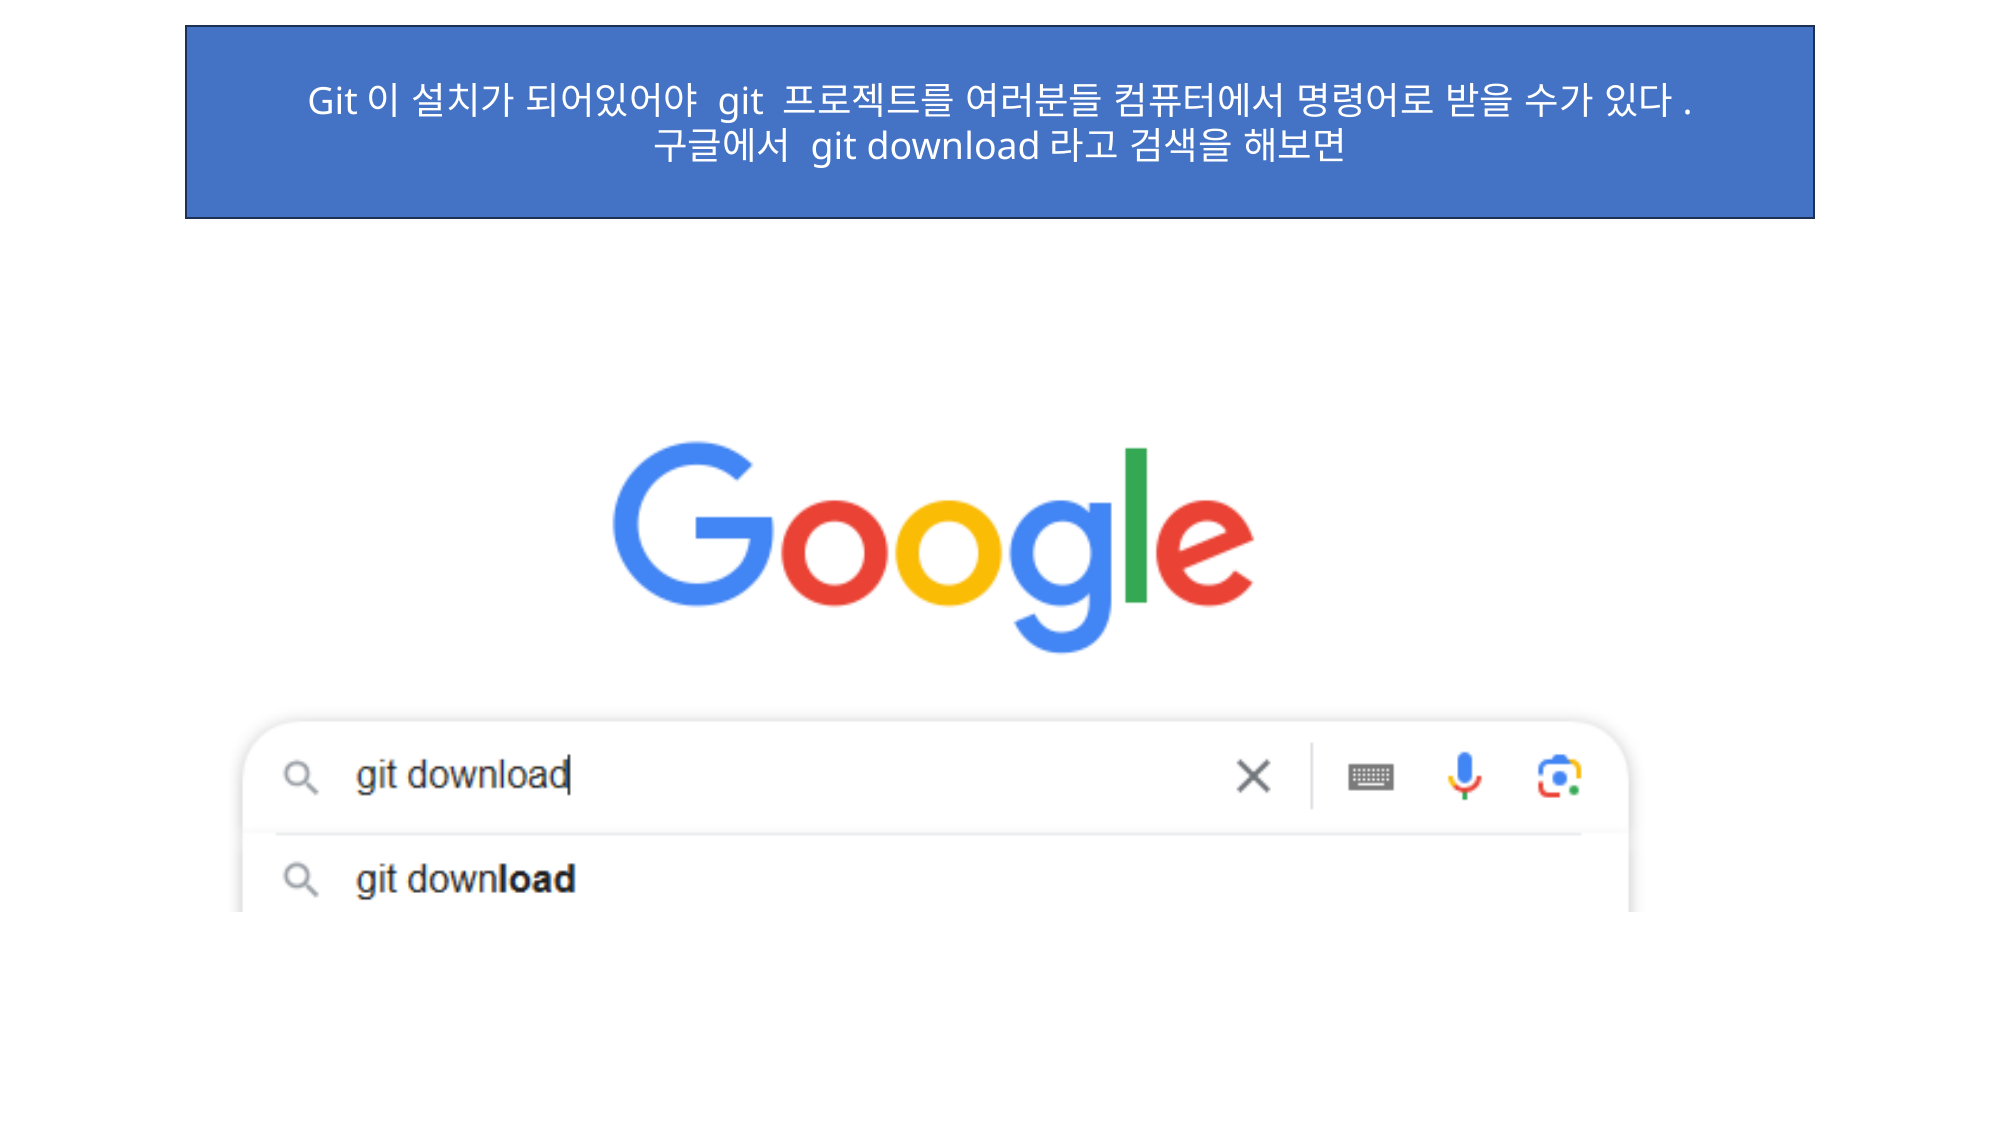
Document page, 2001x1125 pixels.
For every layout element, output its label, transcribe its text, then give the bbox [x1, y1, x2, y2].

picture [229, 258, 1710, 912]
text_box Git이 설치가 되어있어야 git 프로젝트를 여러분들 컴퓨터에서 명령어로 받을 수가 있다. 구글에서 git download라고 검색을 해보면 [185, 25, 1815, 219]
